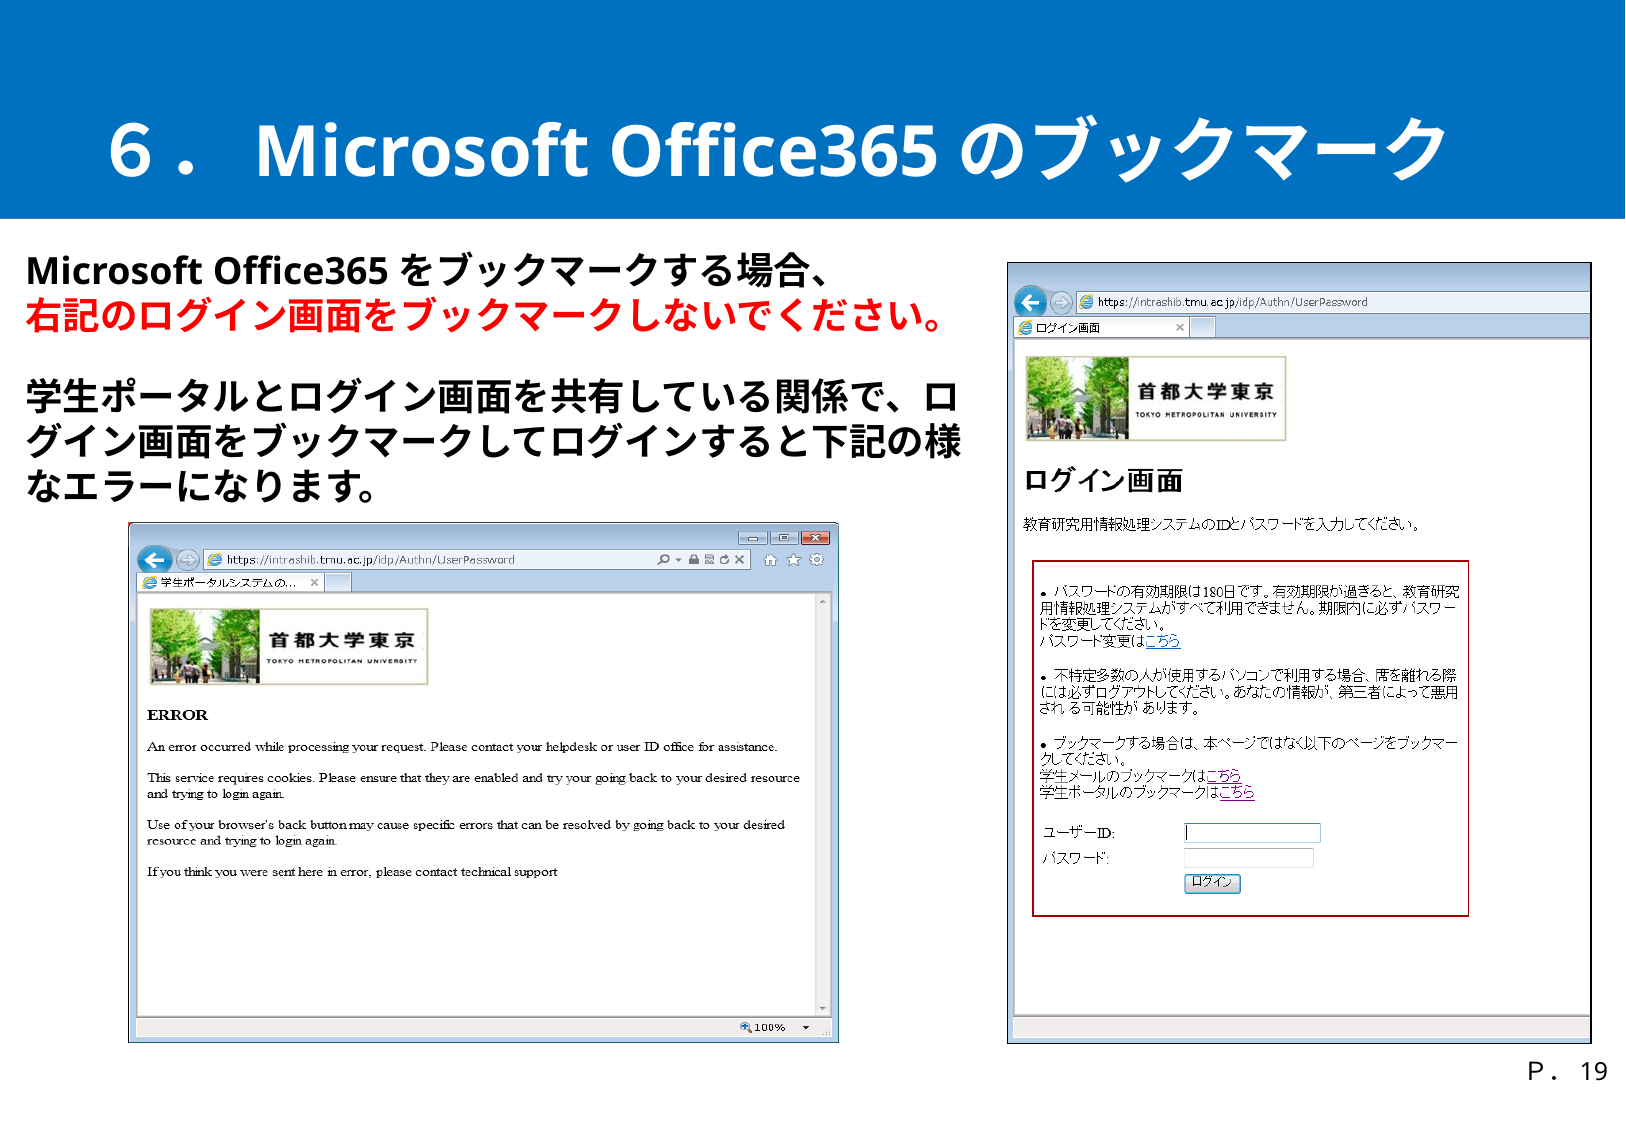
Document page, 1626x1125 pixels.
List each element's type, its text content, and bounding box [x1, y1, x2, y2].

text_box Microsoft Office365をブックマークする場合、 右記のログイン画面をブックマークしないでください。 学生ポータルとログイン画面を共有している関係で、ログイン画面をブックマークしてログインすると下記の様なエラーになります。 [10, 239, 1002, 534]
title ６．Microsoft Office365のブックマーク [80, 0, 1514, 199]
picture [128, 522, 839, 1043]
text_box Ｐ．18 [1186, 1042, 1624, 1103]
picture [1007, 263, 1591, 1043]
